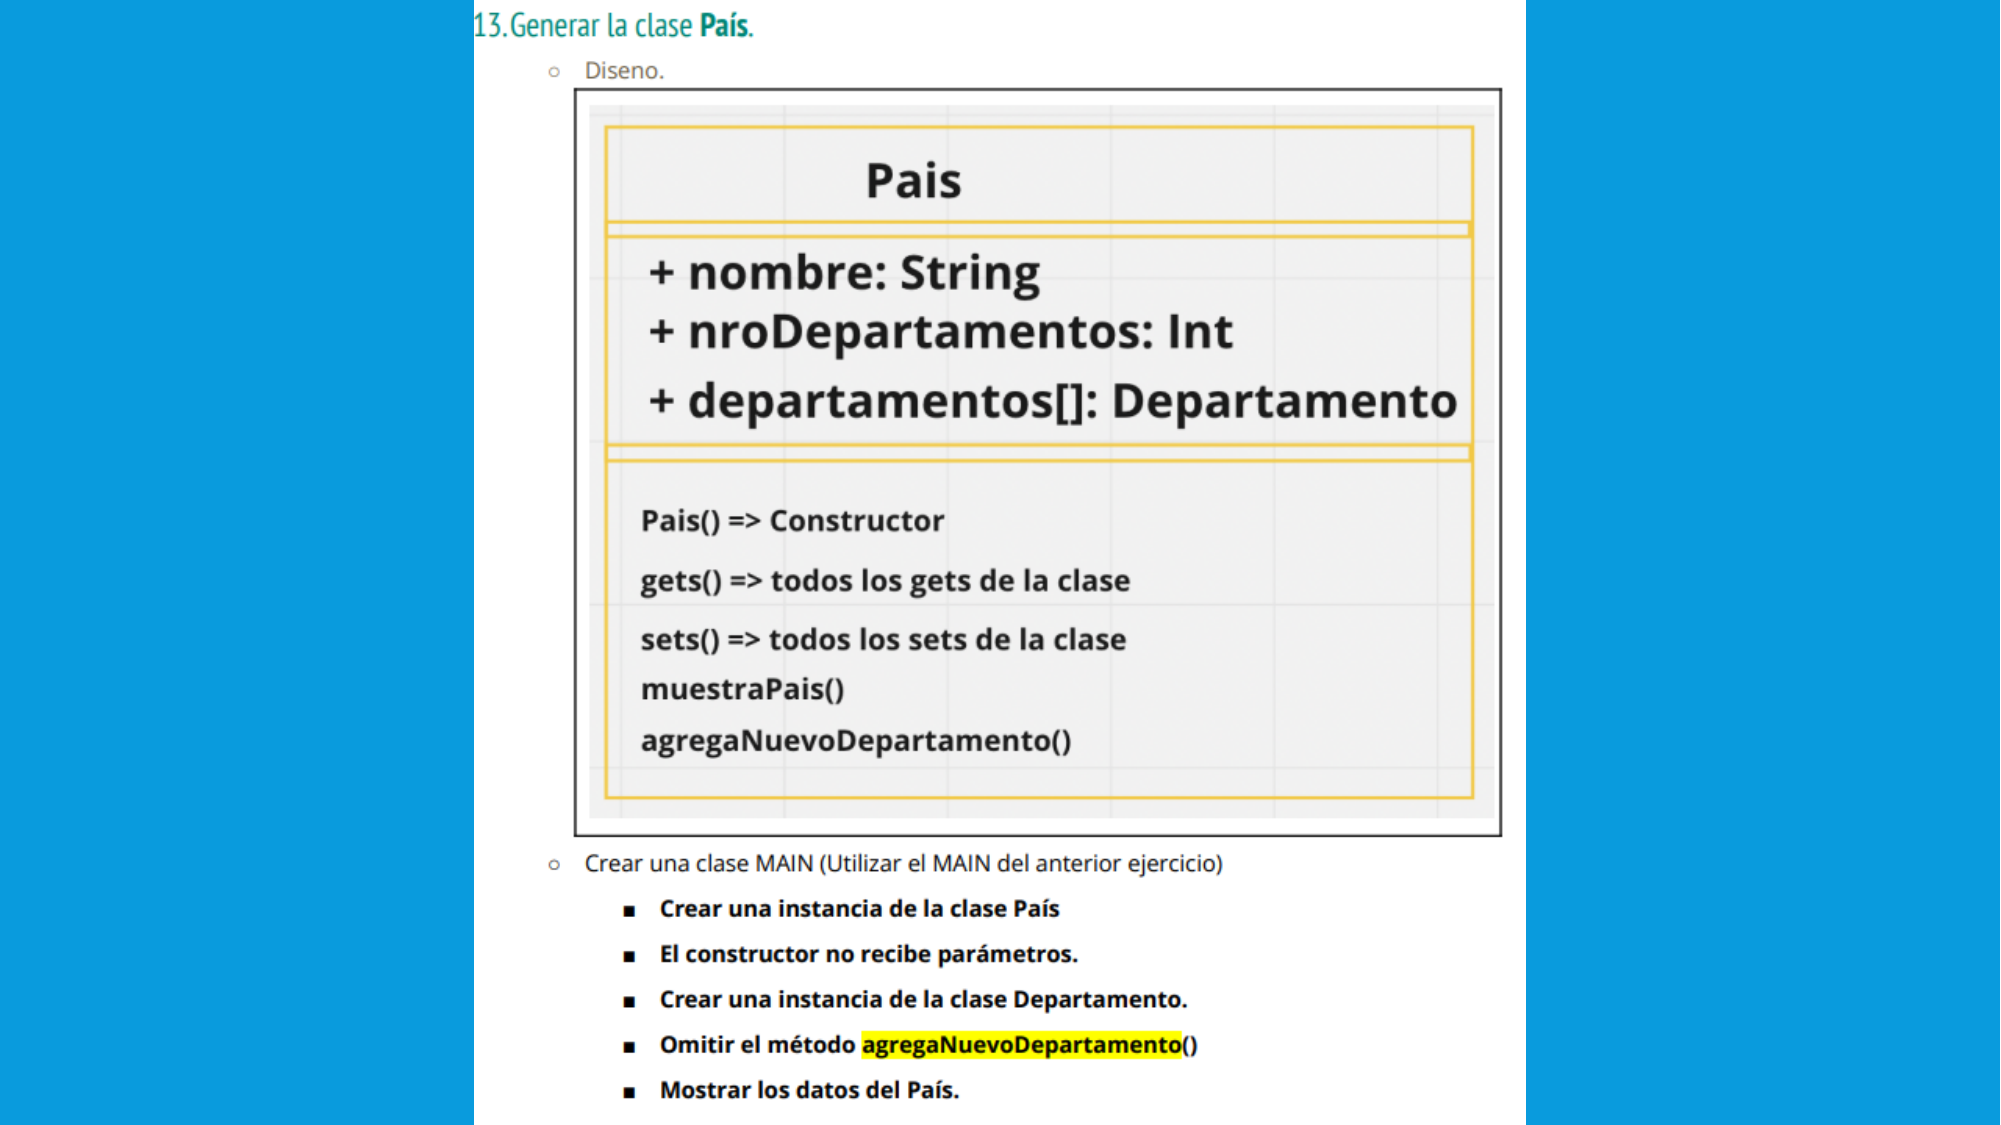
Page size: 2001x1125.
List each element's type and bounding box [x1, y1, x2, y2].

picture [475, 0, 1525, 1125]
